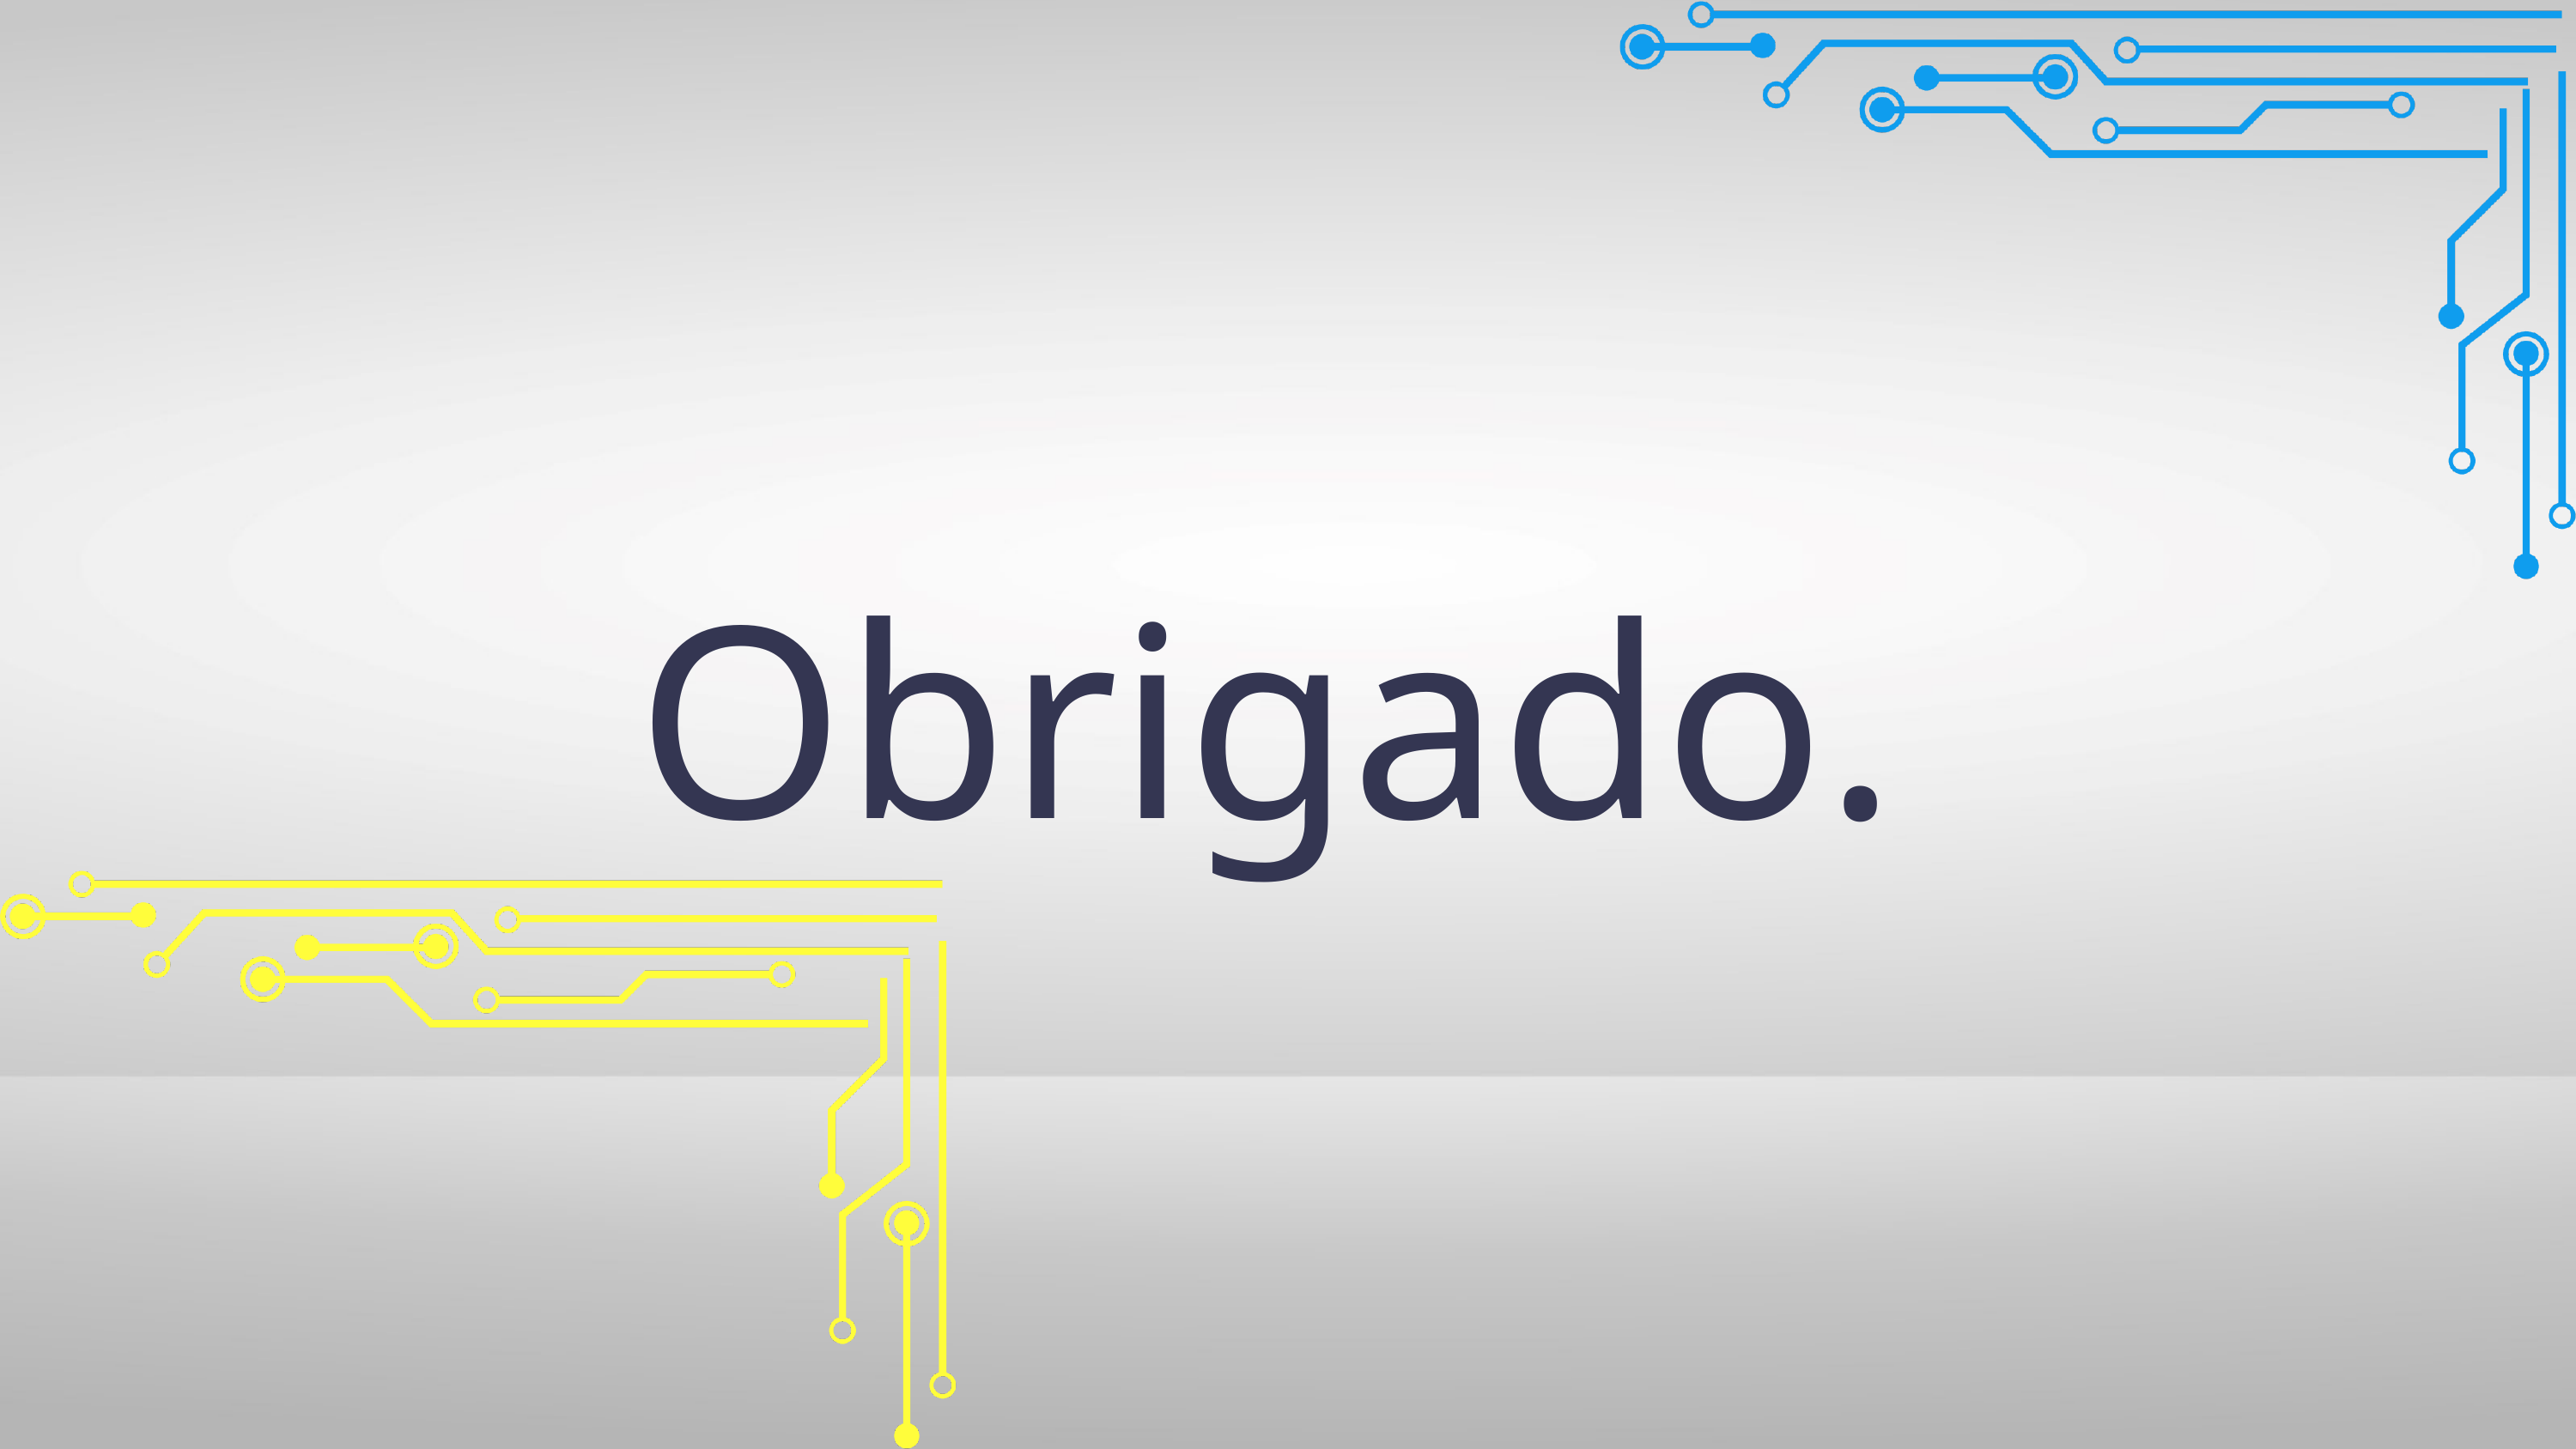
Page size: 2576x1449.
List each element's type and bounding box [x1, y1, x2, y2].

text_box [0, 0, 2576, 1449]
